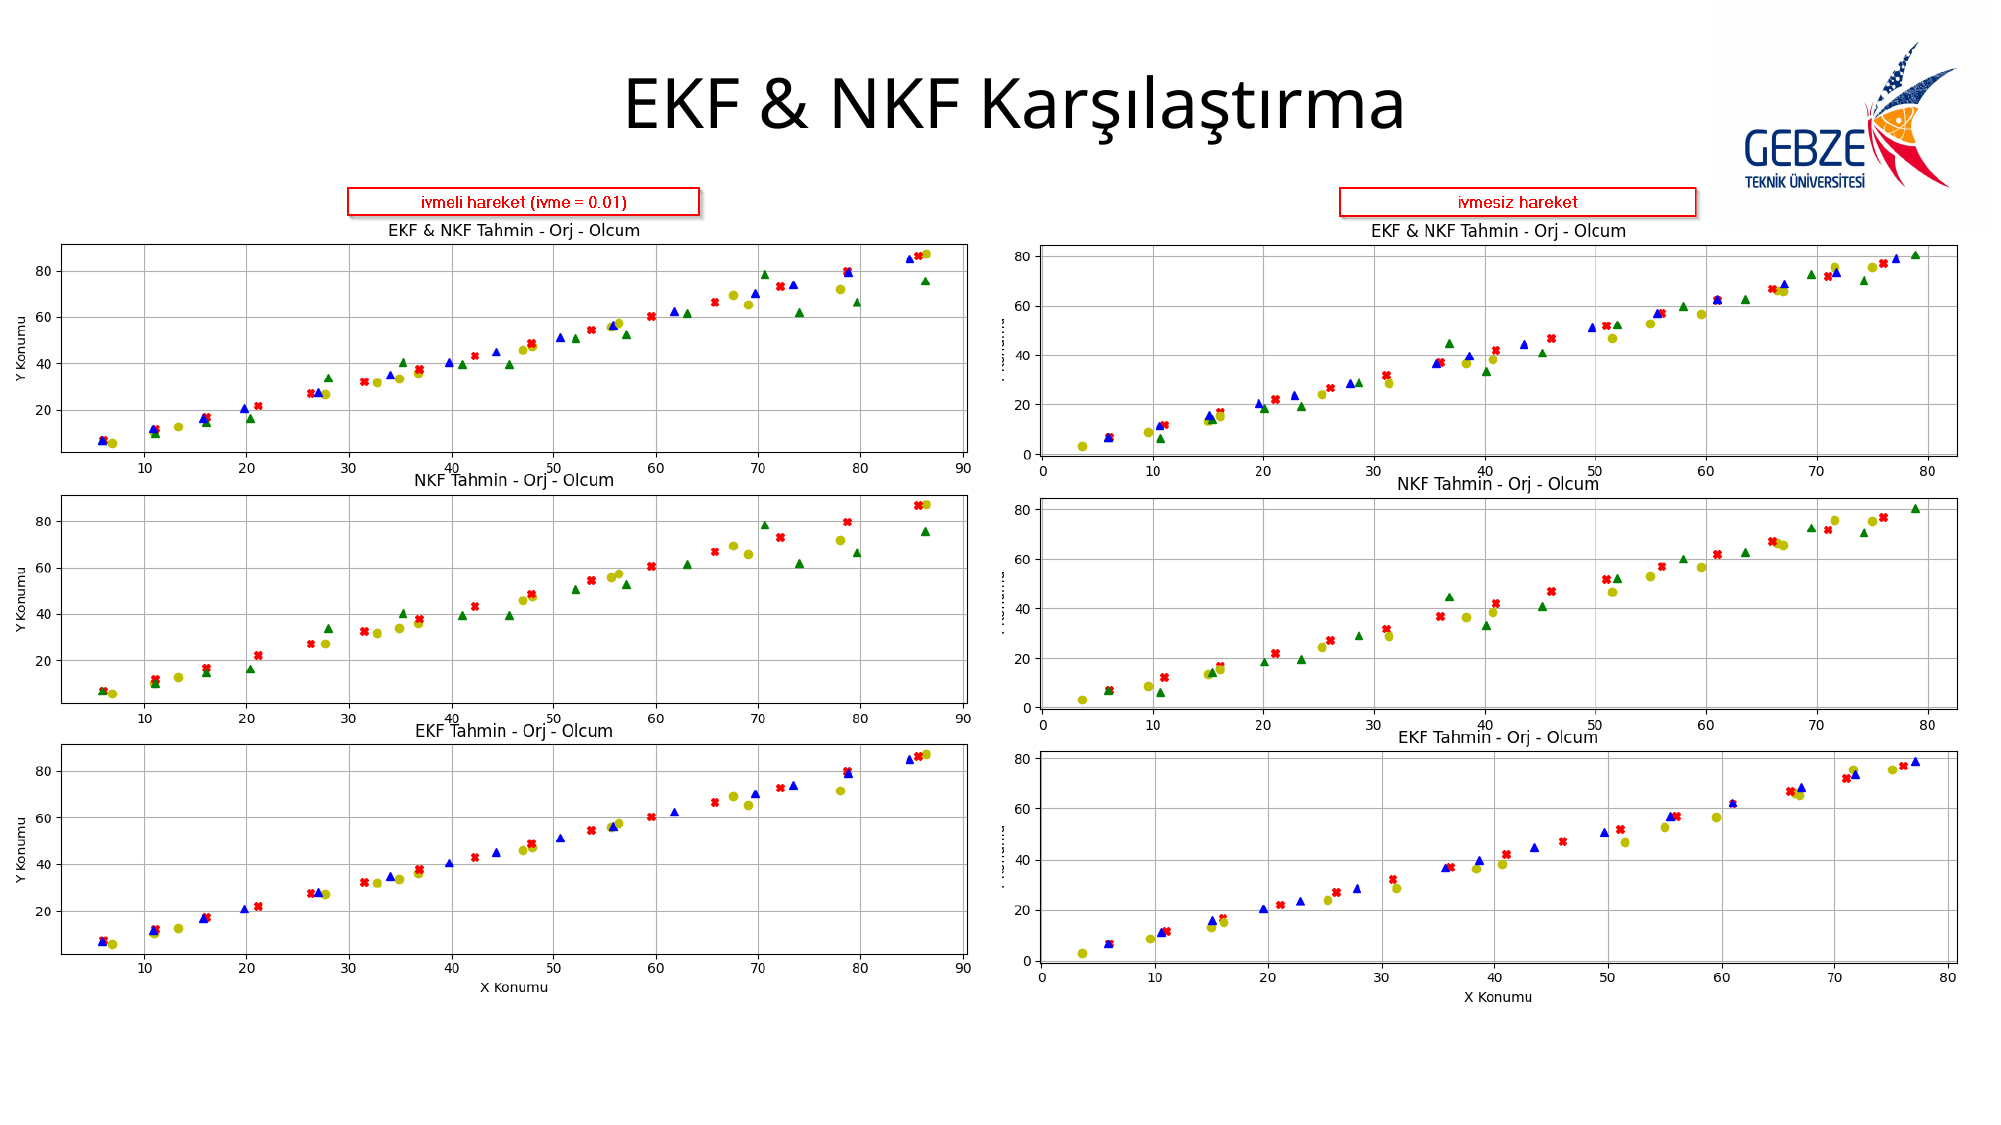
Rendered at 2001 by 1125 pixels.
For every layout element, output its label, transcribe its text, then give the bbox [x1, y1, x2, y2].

picture [0, 0, 2000, 1009]
title EKF & NKF Karşılaştırma [137, 59, 1710, 152]
